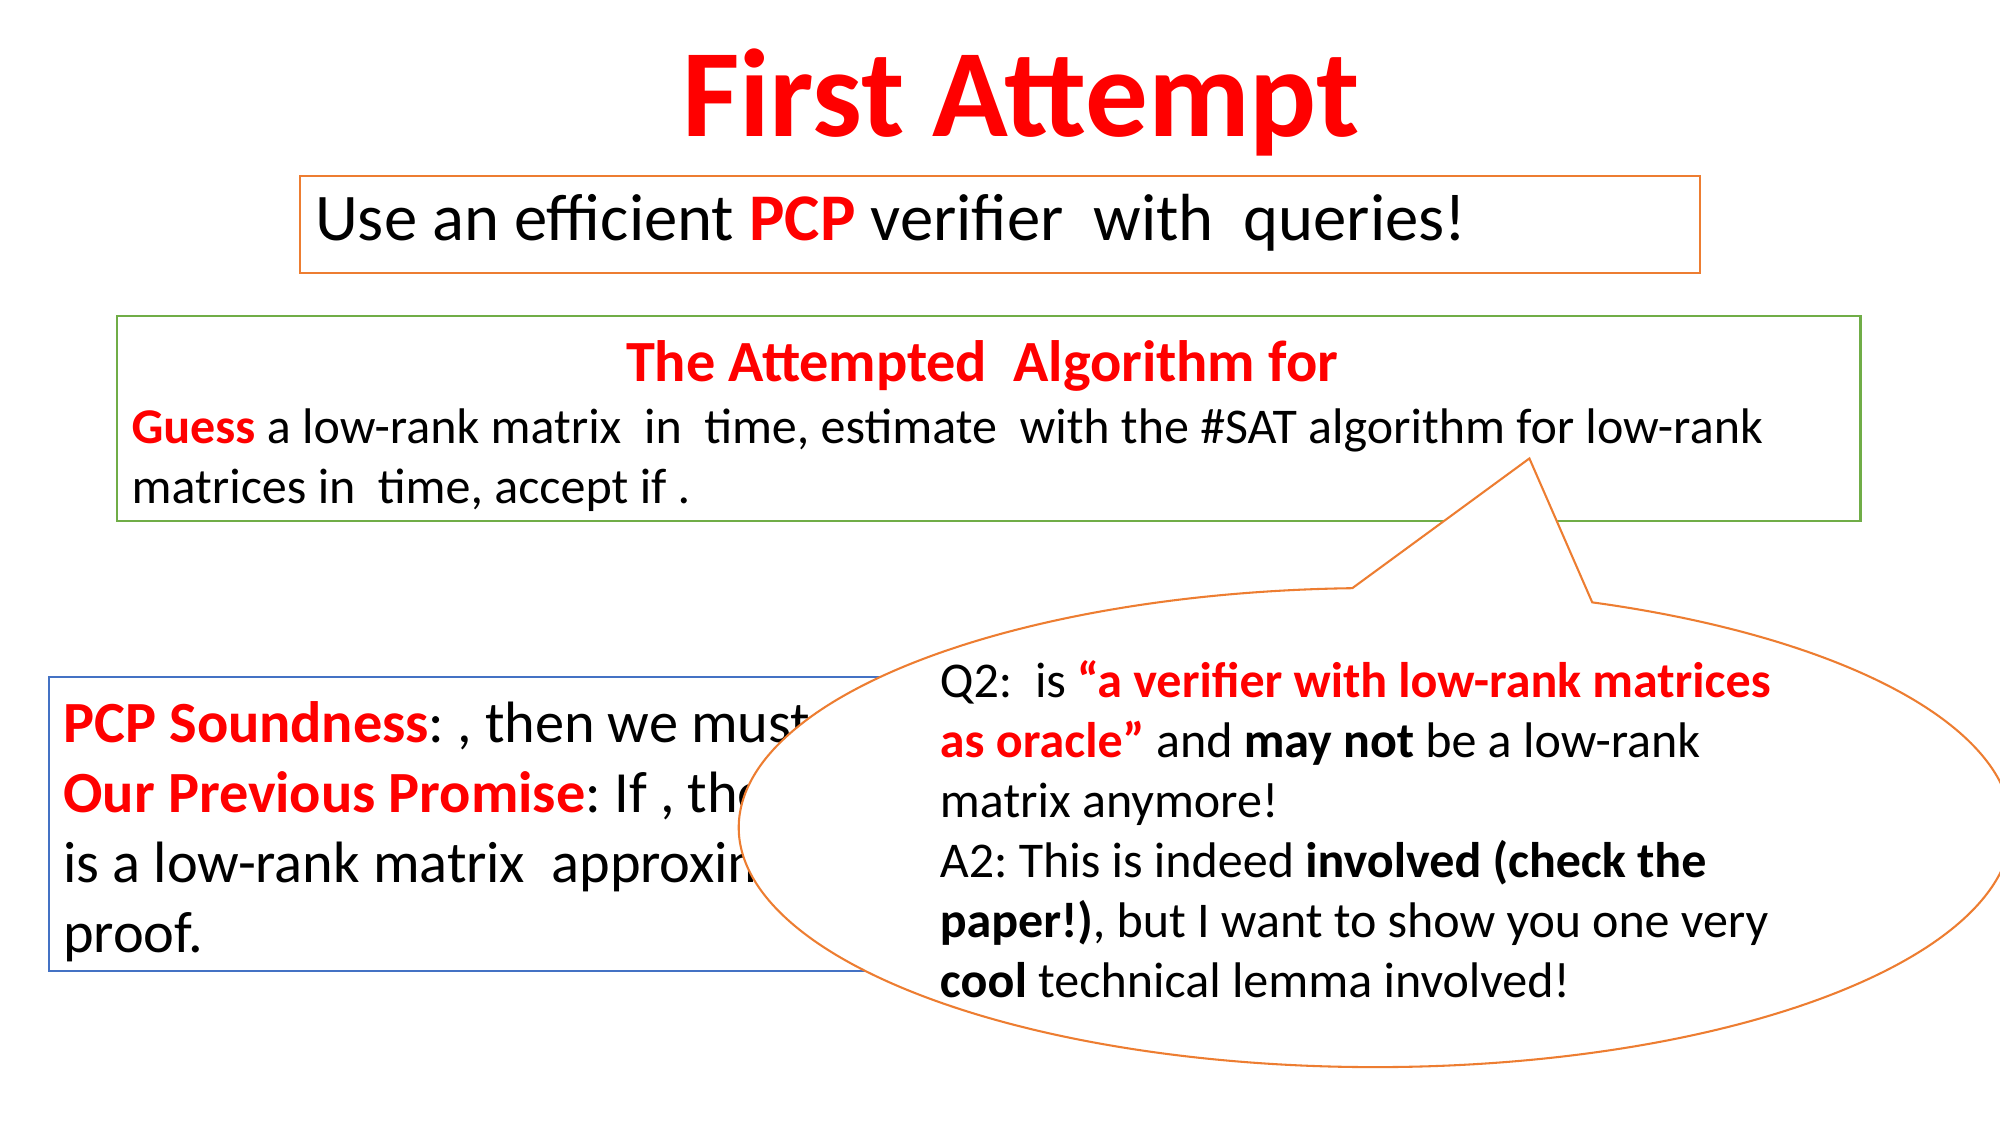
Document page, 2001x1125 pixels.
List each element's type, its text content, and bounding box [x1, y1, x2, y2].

title First Attempt [211, 16, 1831, 176]
